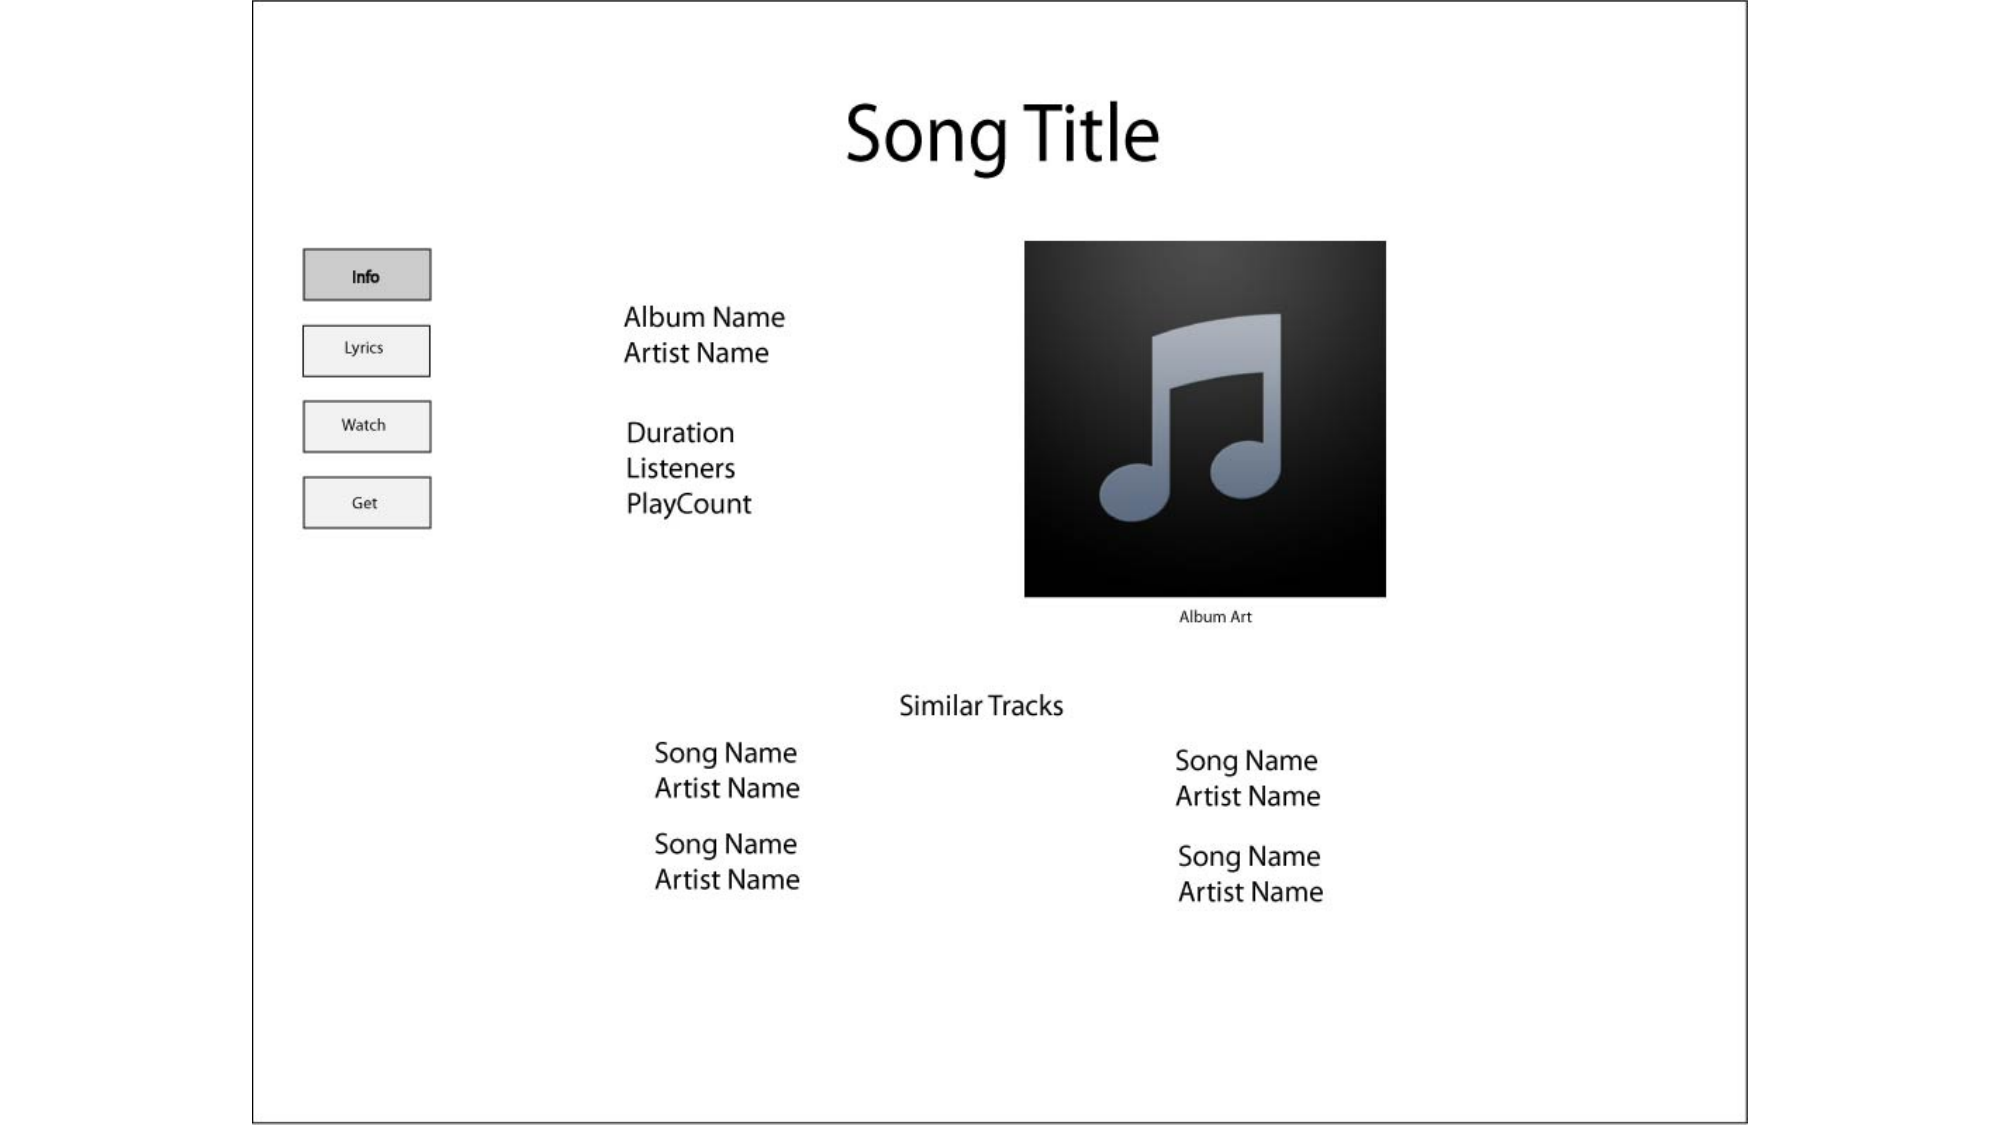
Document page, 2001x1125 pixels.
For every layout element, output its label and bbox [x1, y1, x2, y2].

picture [252, 0, 1748, 1125]
